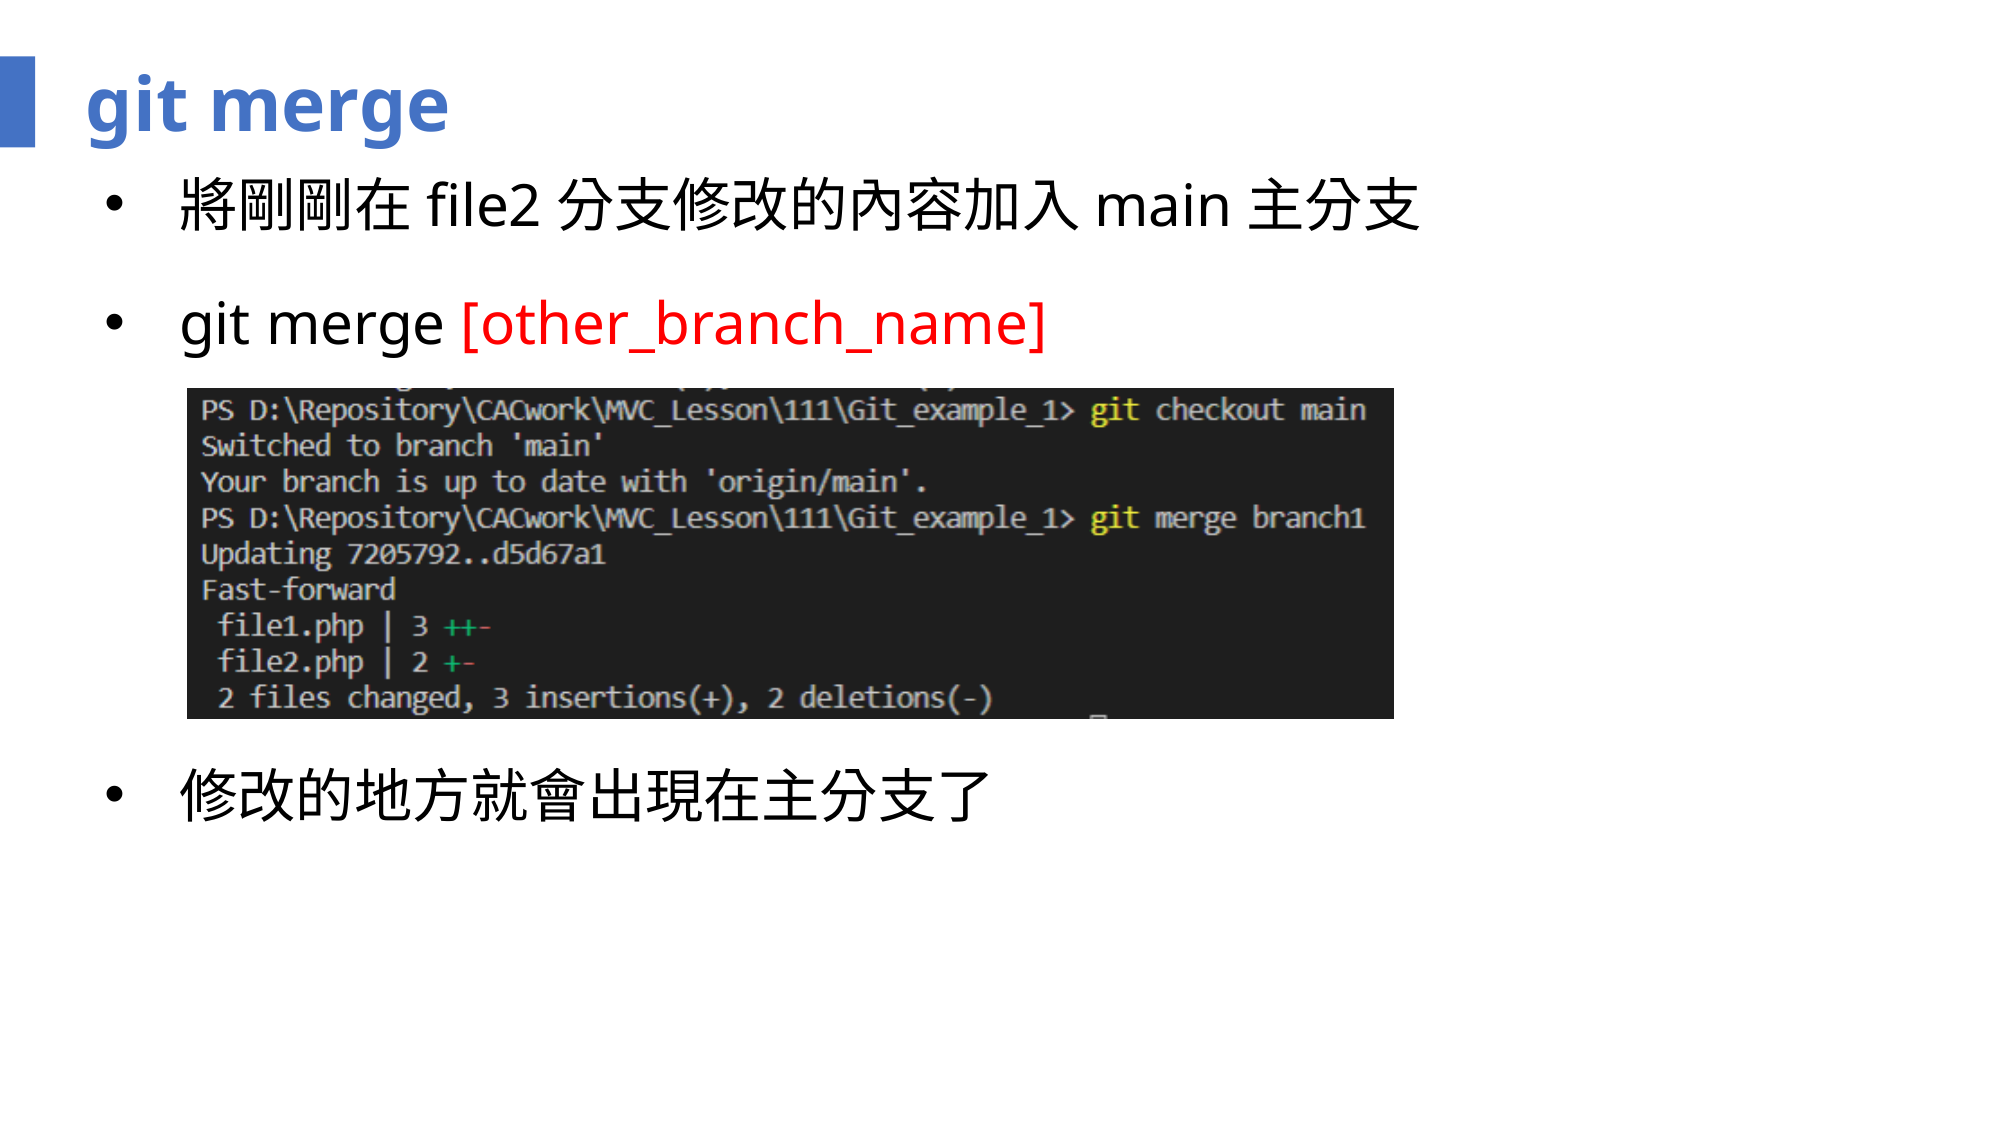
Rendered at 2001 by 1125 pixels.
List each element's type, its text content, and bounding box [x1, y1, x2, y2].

text_box git merge [70, 48, 467, 154]
text_box 將剛剛在file2分支修改的內容加入main主分支 [89, 180, 1544, 246]
text_box git merge [other_branch_name] [89, 299, 1544, 364]
text_box [0, 55, 36, 148]
text_box 修改的地方就會出現在主分支了 [89, 772, 1544, 837]
picture [187, 388, 1394, 719]
